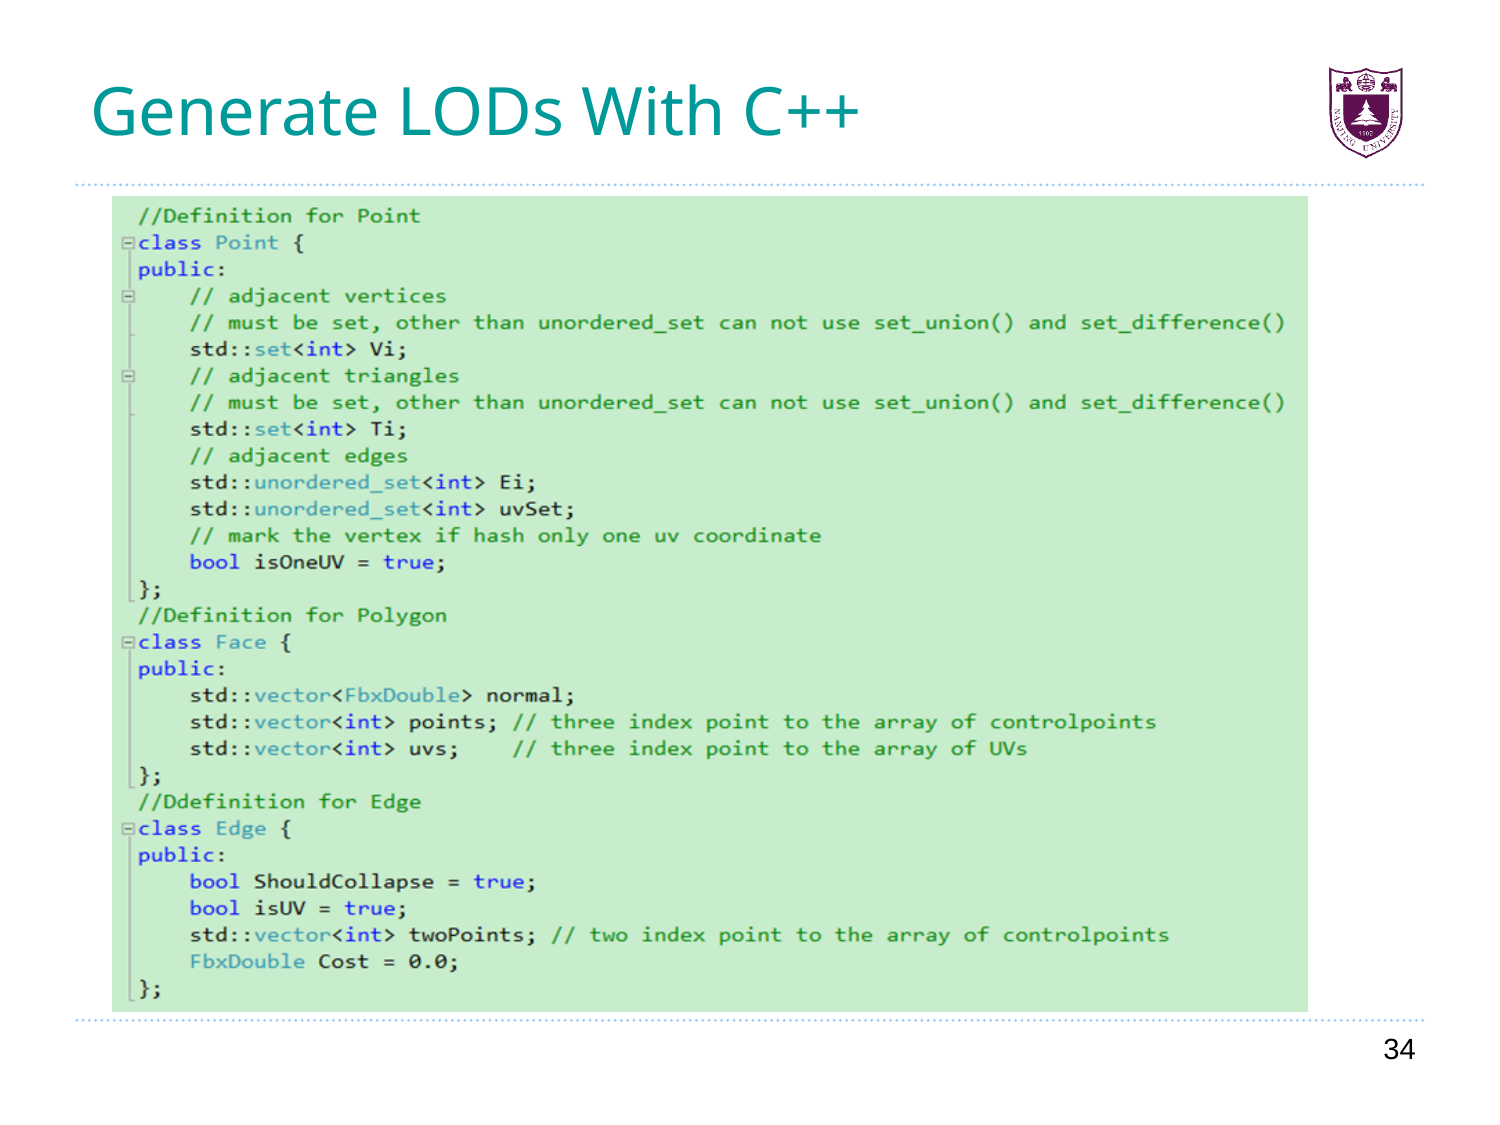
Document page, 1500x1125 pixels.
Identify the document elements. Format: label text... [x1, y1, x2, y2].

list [112, 196, 1308, 1012]
picture [1328, 66, 1403, 159]
slide_number 34 [1080, 1023, 1431, 1102]
title Generate LODs With C++ [75, 45, 1010, 173]
